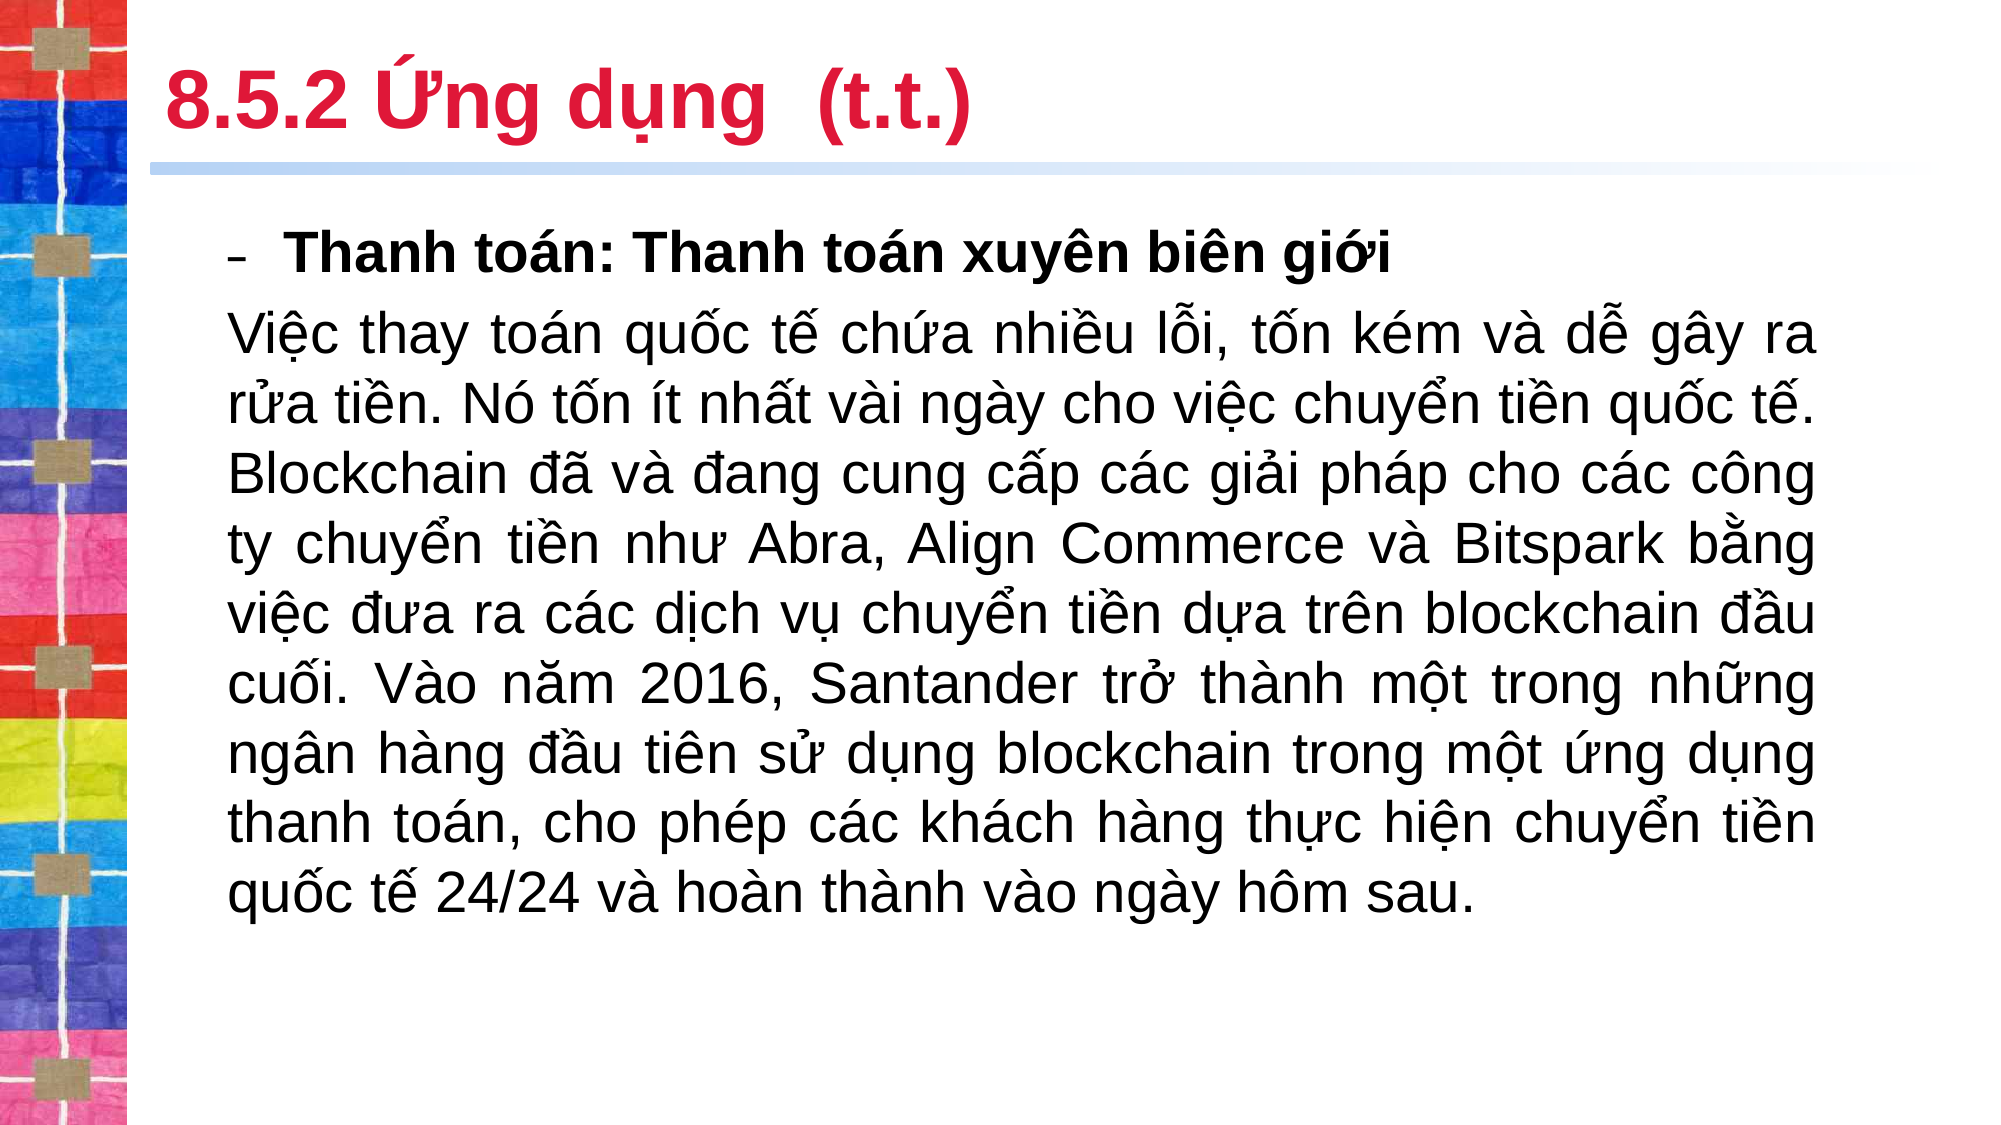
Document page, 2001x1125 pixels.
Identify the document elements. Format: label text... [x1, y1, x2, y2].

list Thanh toán: Thanh toán xuyên biên giới Việc thay toán quốc tế chứa nhiều lỗi, tốn kém và dễ gây ra rửa tiền. Nó tốn ít nhất vài ngày cho việc chuyển tiền quốc tế. Blockchain đã và đang cung cấp các giải pháp cho các công ty chuyển tiền như Abra, Align Commerce và Bitspark bằng việc đưa ra các dịch vụ chuyển tiền dựa trên blockchain đầu cuối. Vào năm 2016, Santander trở thành một trong những ngân hàng đầu tiên sử dụng blockchain trong một ứng dụng thanh toán, cho phép các khách hàng thực hiện chuyển tiền quốc tế 24/24 và hoàn thành vào ngày hôm sau. [212, 206, 1835, 966]
picture [0, 0, 127, 1125]
title 8.5.2 Ứng dụng (t.t.) [150, 37, 1950, 175]
